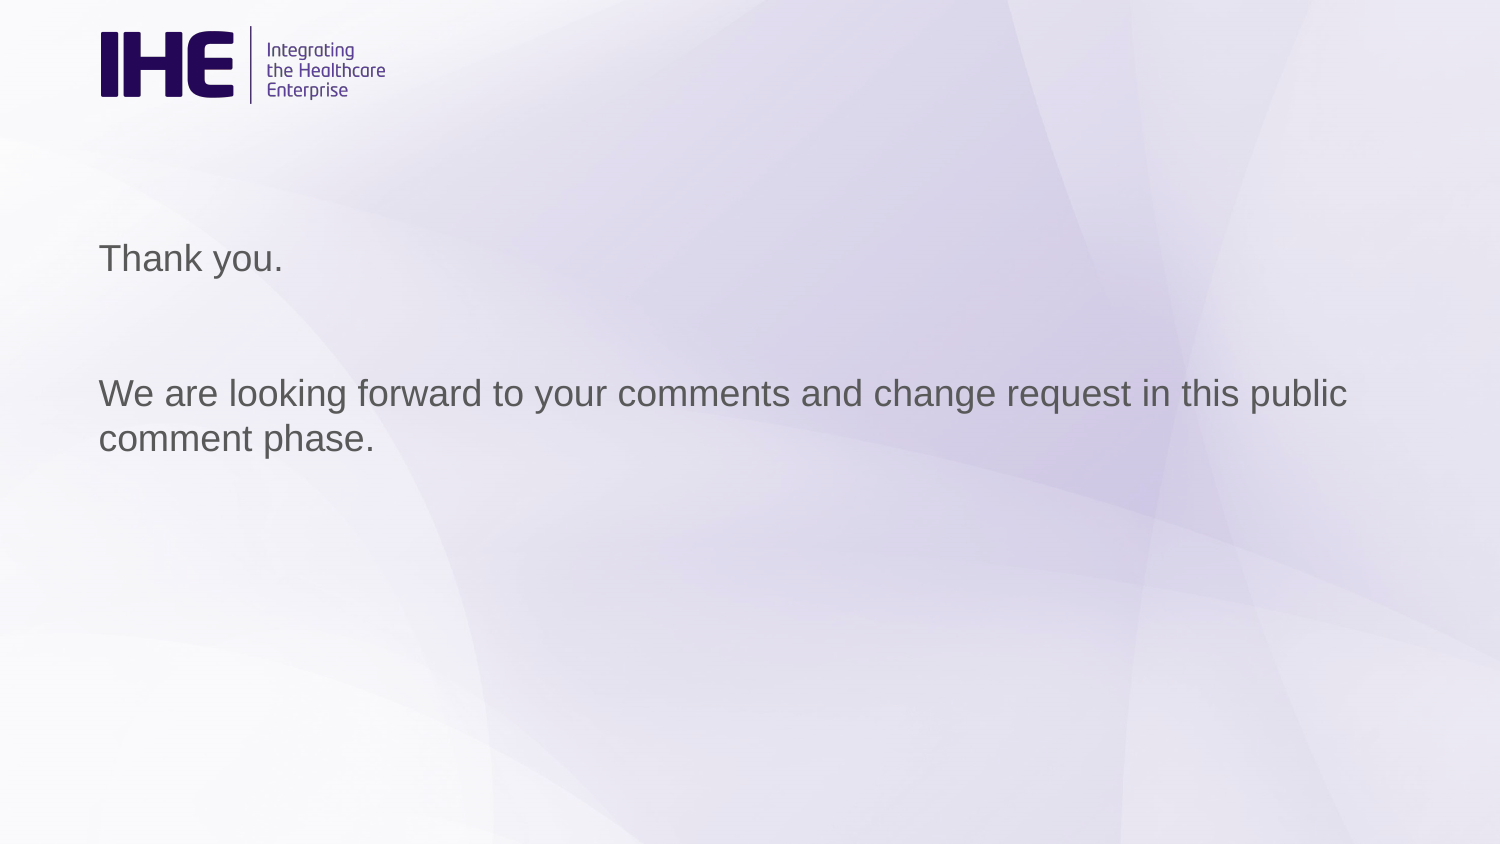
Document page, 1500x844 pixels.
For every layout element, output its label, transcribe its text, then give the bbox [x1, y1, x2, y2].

picture [101, 25, 385, 104]
subtitle Thank you. We are looking forward to your comments and change request in this public comment phase. [83, 226, 1417, 747]
